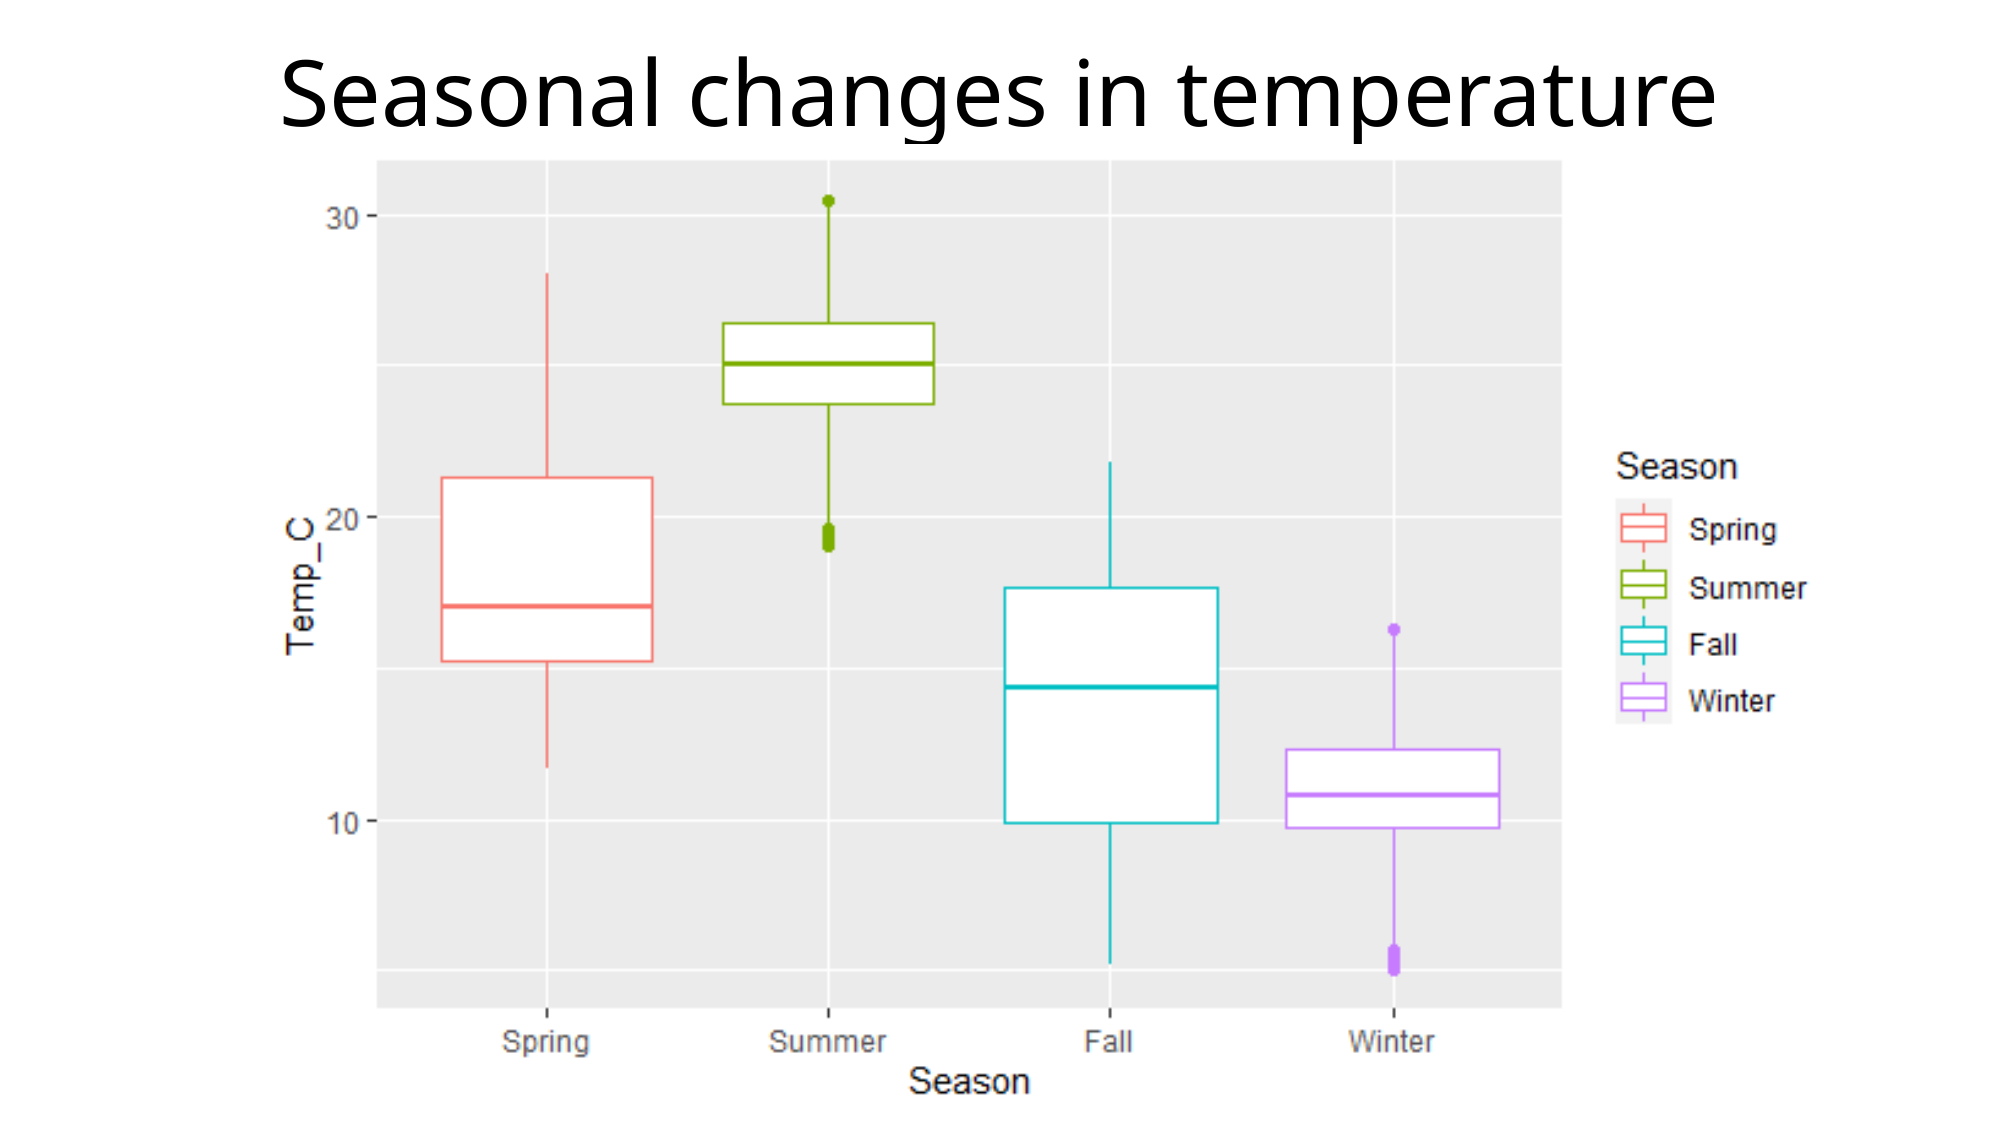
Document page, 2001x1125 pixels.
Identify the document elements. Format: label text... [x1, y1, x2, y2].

title Seasonal changes in temperature [137, 36, 1863, 157]
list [265, 144, 1844, 1119]
